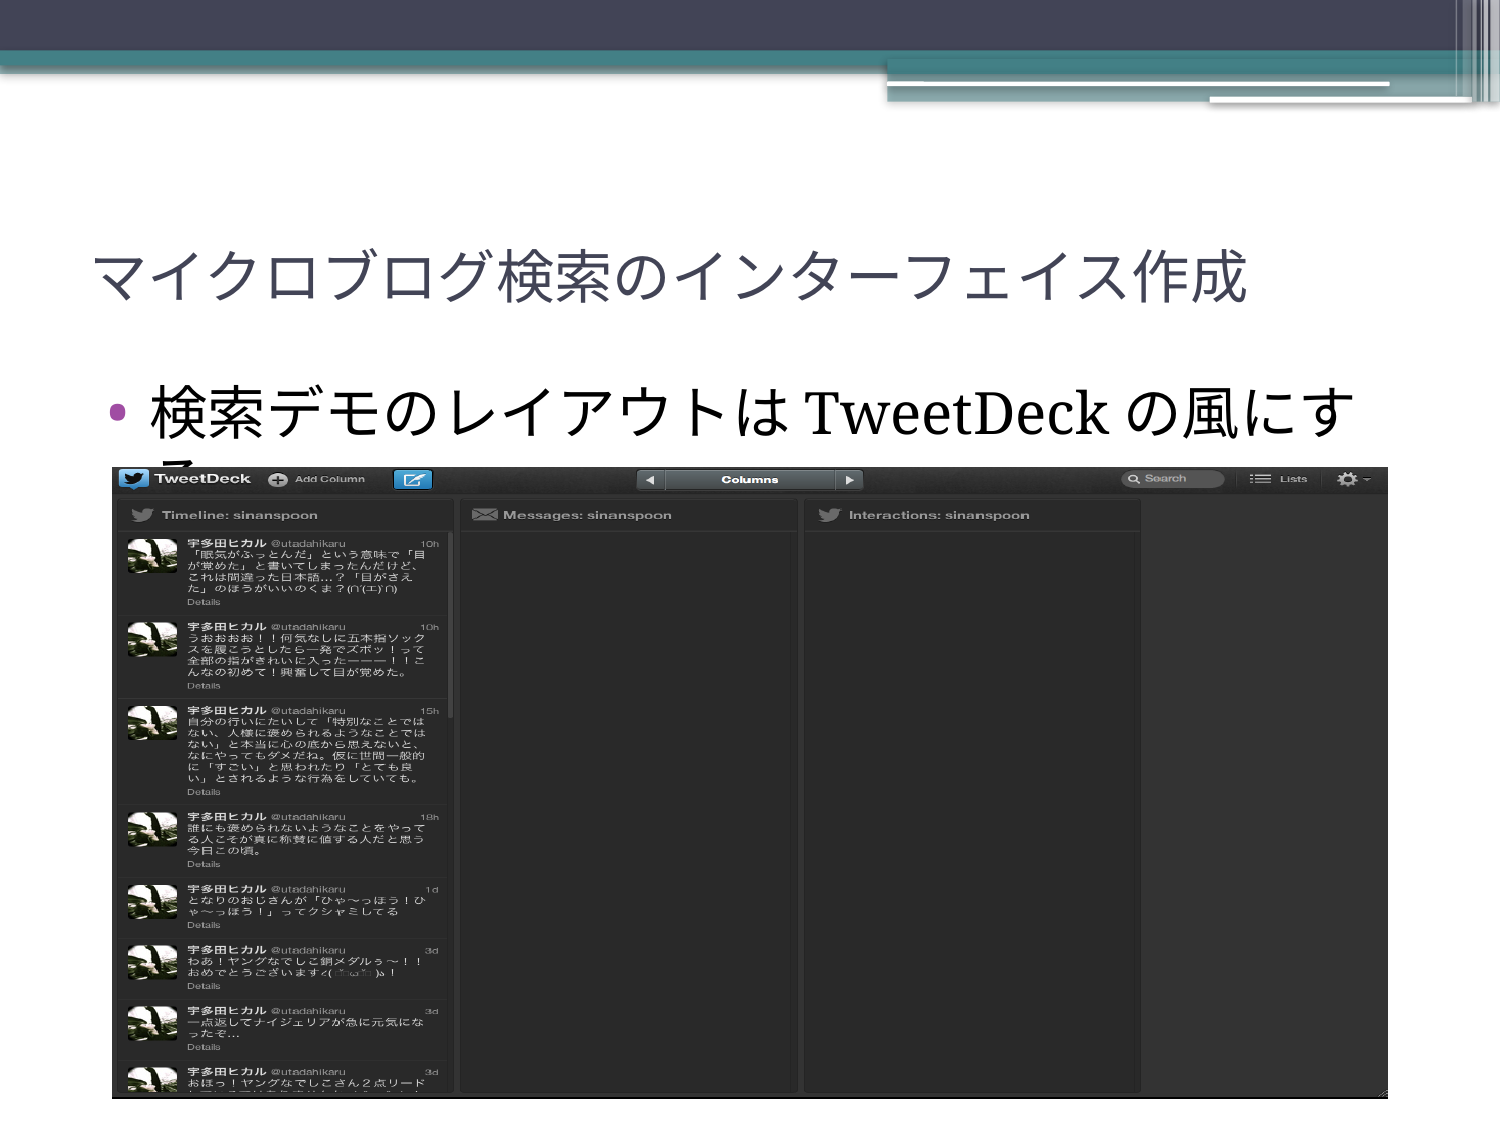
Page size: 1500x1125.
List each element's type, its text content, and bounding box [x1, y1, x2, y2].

title マイクロブログ検索のインターフェイス作成 [75, 187, 1425, 363]
picture [111, 467, 1389, 1099]
list 検索デモのレイアウトはTweetDeckの風にする． [75, 368, 1425, 1079]
